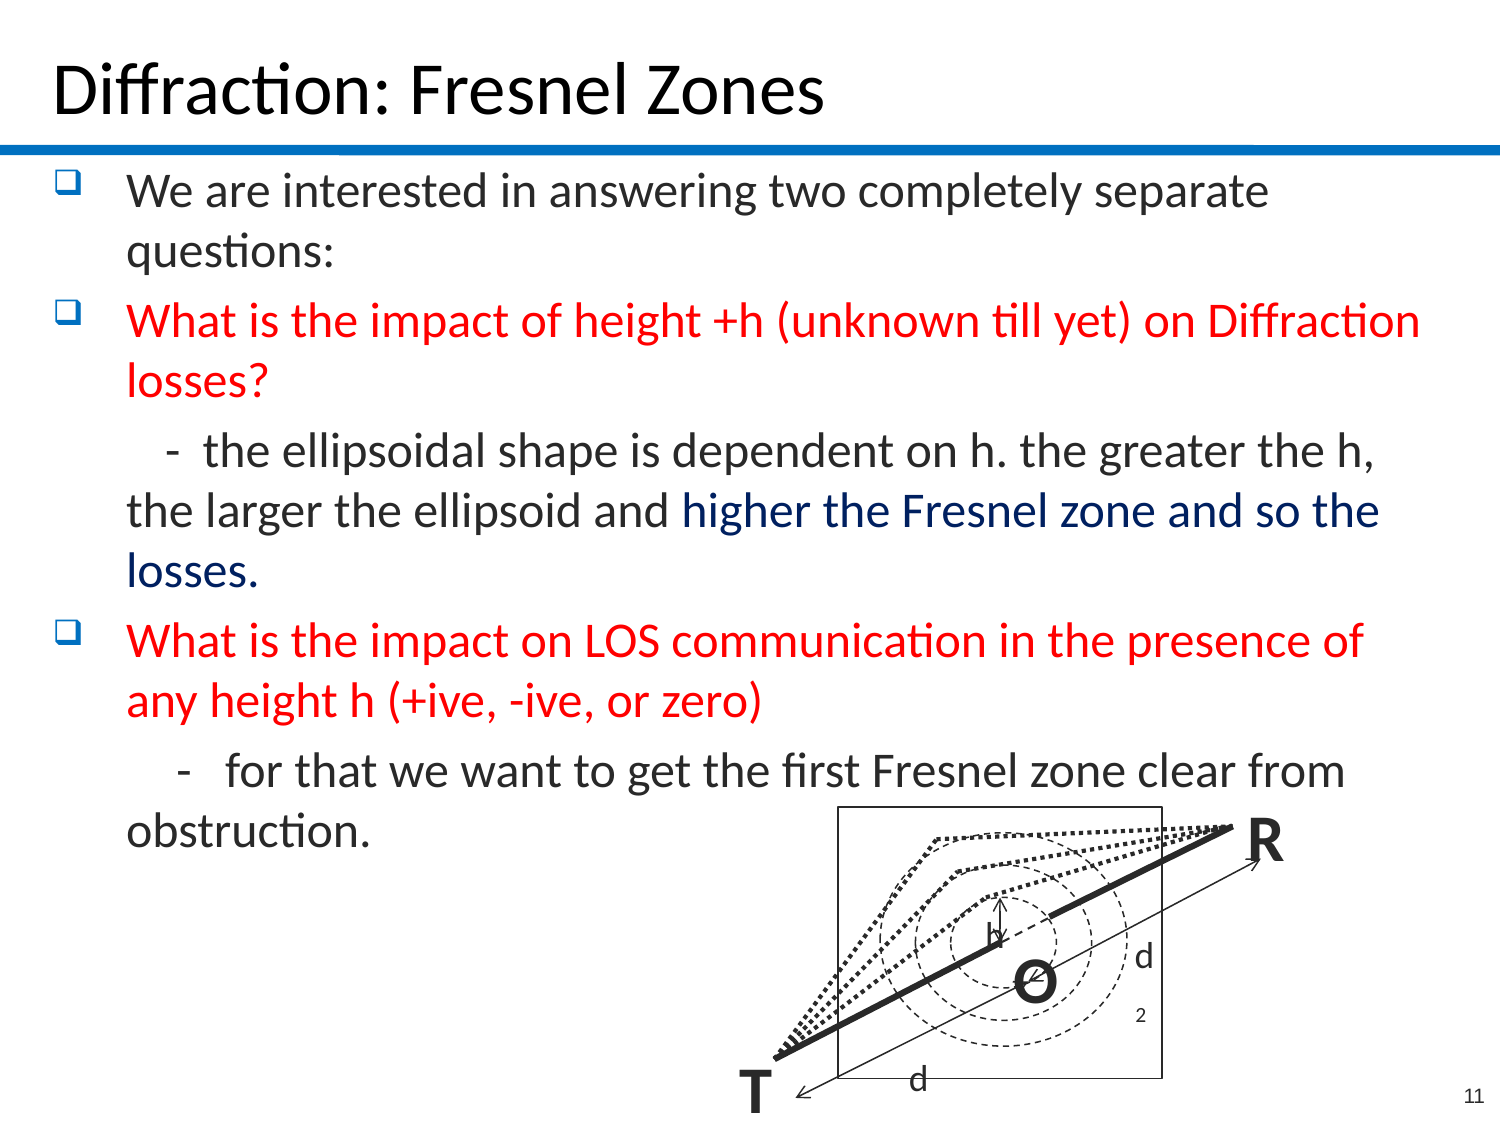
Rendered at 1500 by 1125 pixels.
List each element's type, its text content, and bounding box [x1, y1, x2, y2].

title Diffraction: Fresnel Zones [37, 15, 1463, 138]
list We are interested in answering two completely separate questions: What is the impact of height +h (unknown till yet) on Diffraction losses? - the ellipsoidal shape is dependent on h. the greater the h, the larger the ellipsoid and higher the Fresnel zone and so the losses. What is the impact on LOS communication in the presence of any height h (+ive, -ive, or zero) - for that we want to get the first Fresnel zone clear from obstruction. [37, 149, 1463, 876]
slide_number 11 [1187, 1074, 1500, 1125]
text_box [724, 787, 1276, 1099]
